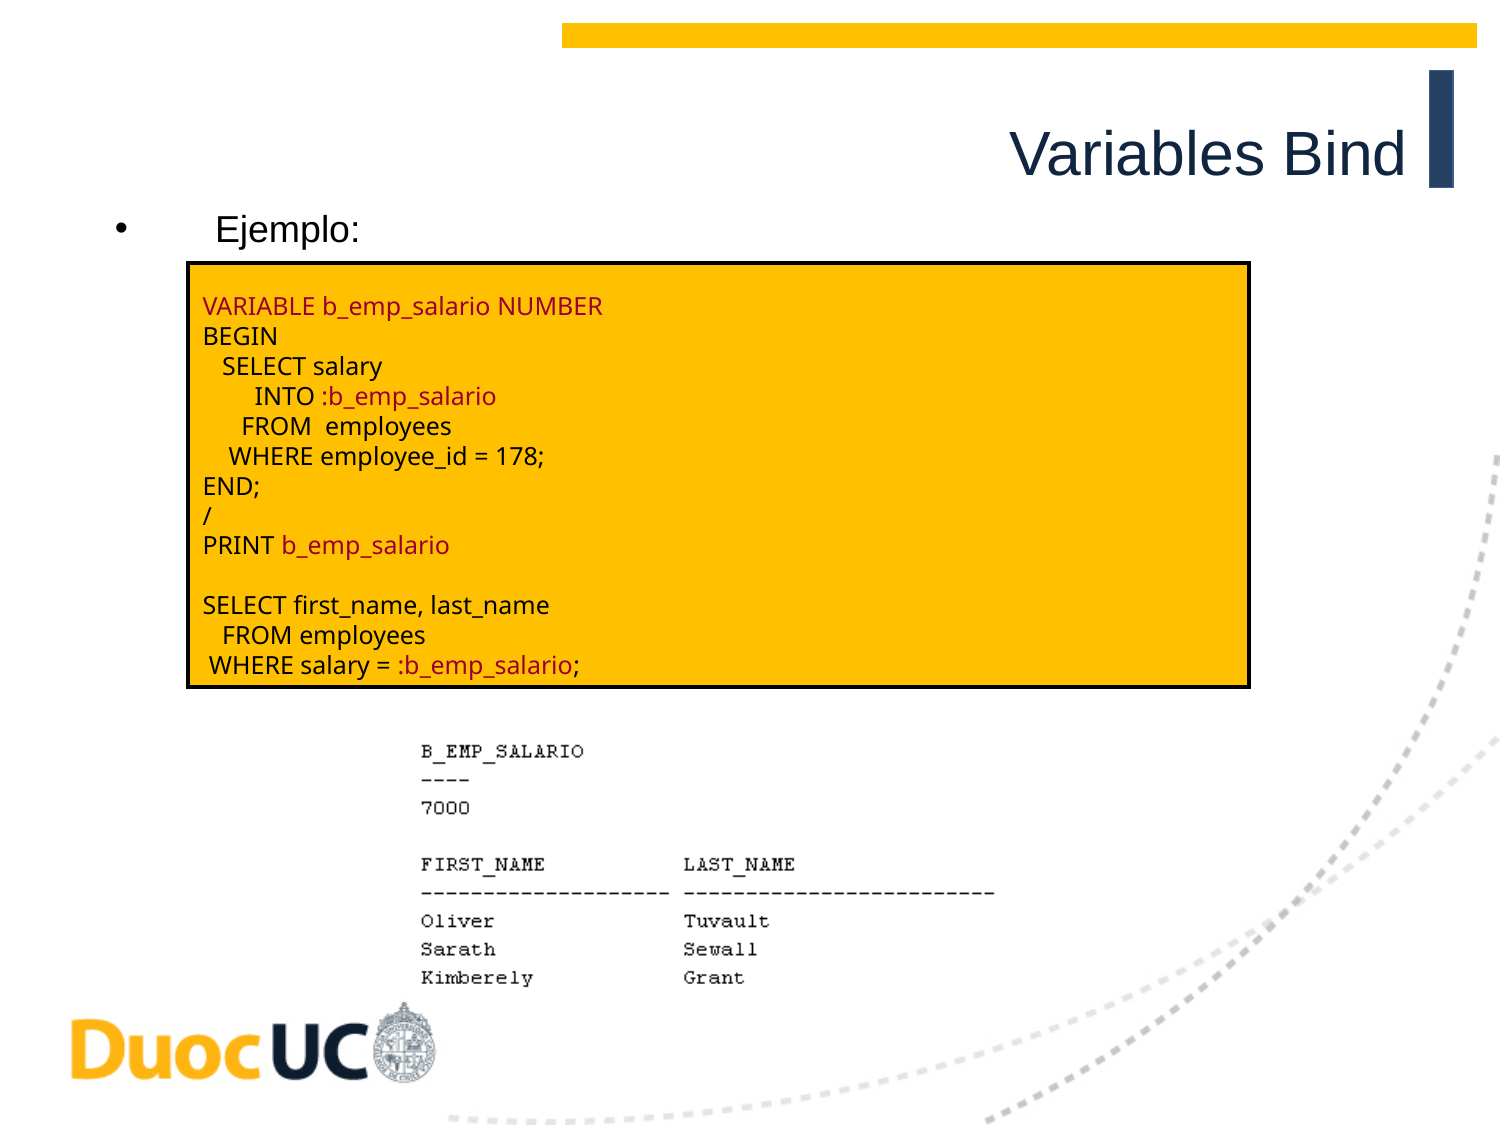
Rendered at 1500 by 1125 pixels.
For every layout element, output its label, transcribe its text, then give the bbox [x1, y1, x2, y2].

picture [0, 0, 1500, 1125]
title Variables Bind [100, 30, 1424, 272]
text_box VARIABLE b_emp_salario NUMBER BEGIN SELECT salary INTO :b_emp_salario FROM employees WHERE employee_id = 178; END; / PRINT b_emp_salario SELECT first_name, last_name FROM employees WHERE salary = :b_emp_salario; [187, 263, 1250, 687]
text_box Ejemplo: [100, 206, 1412, 274]
